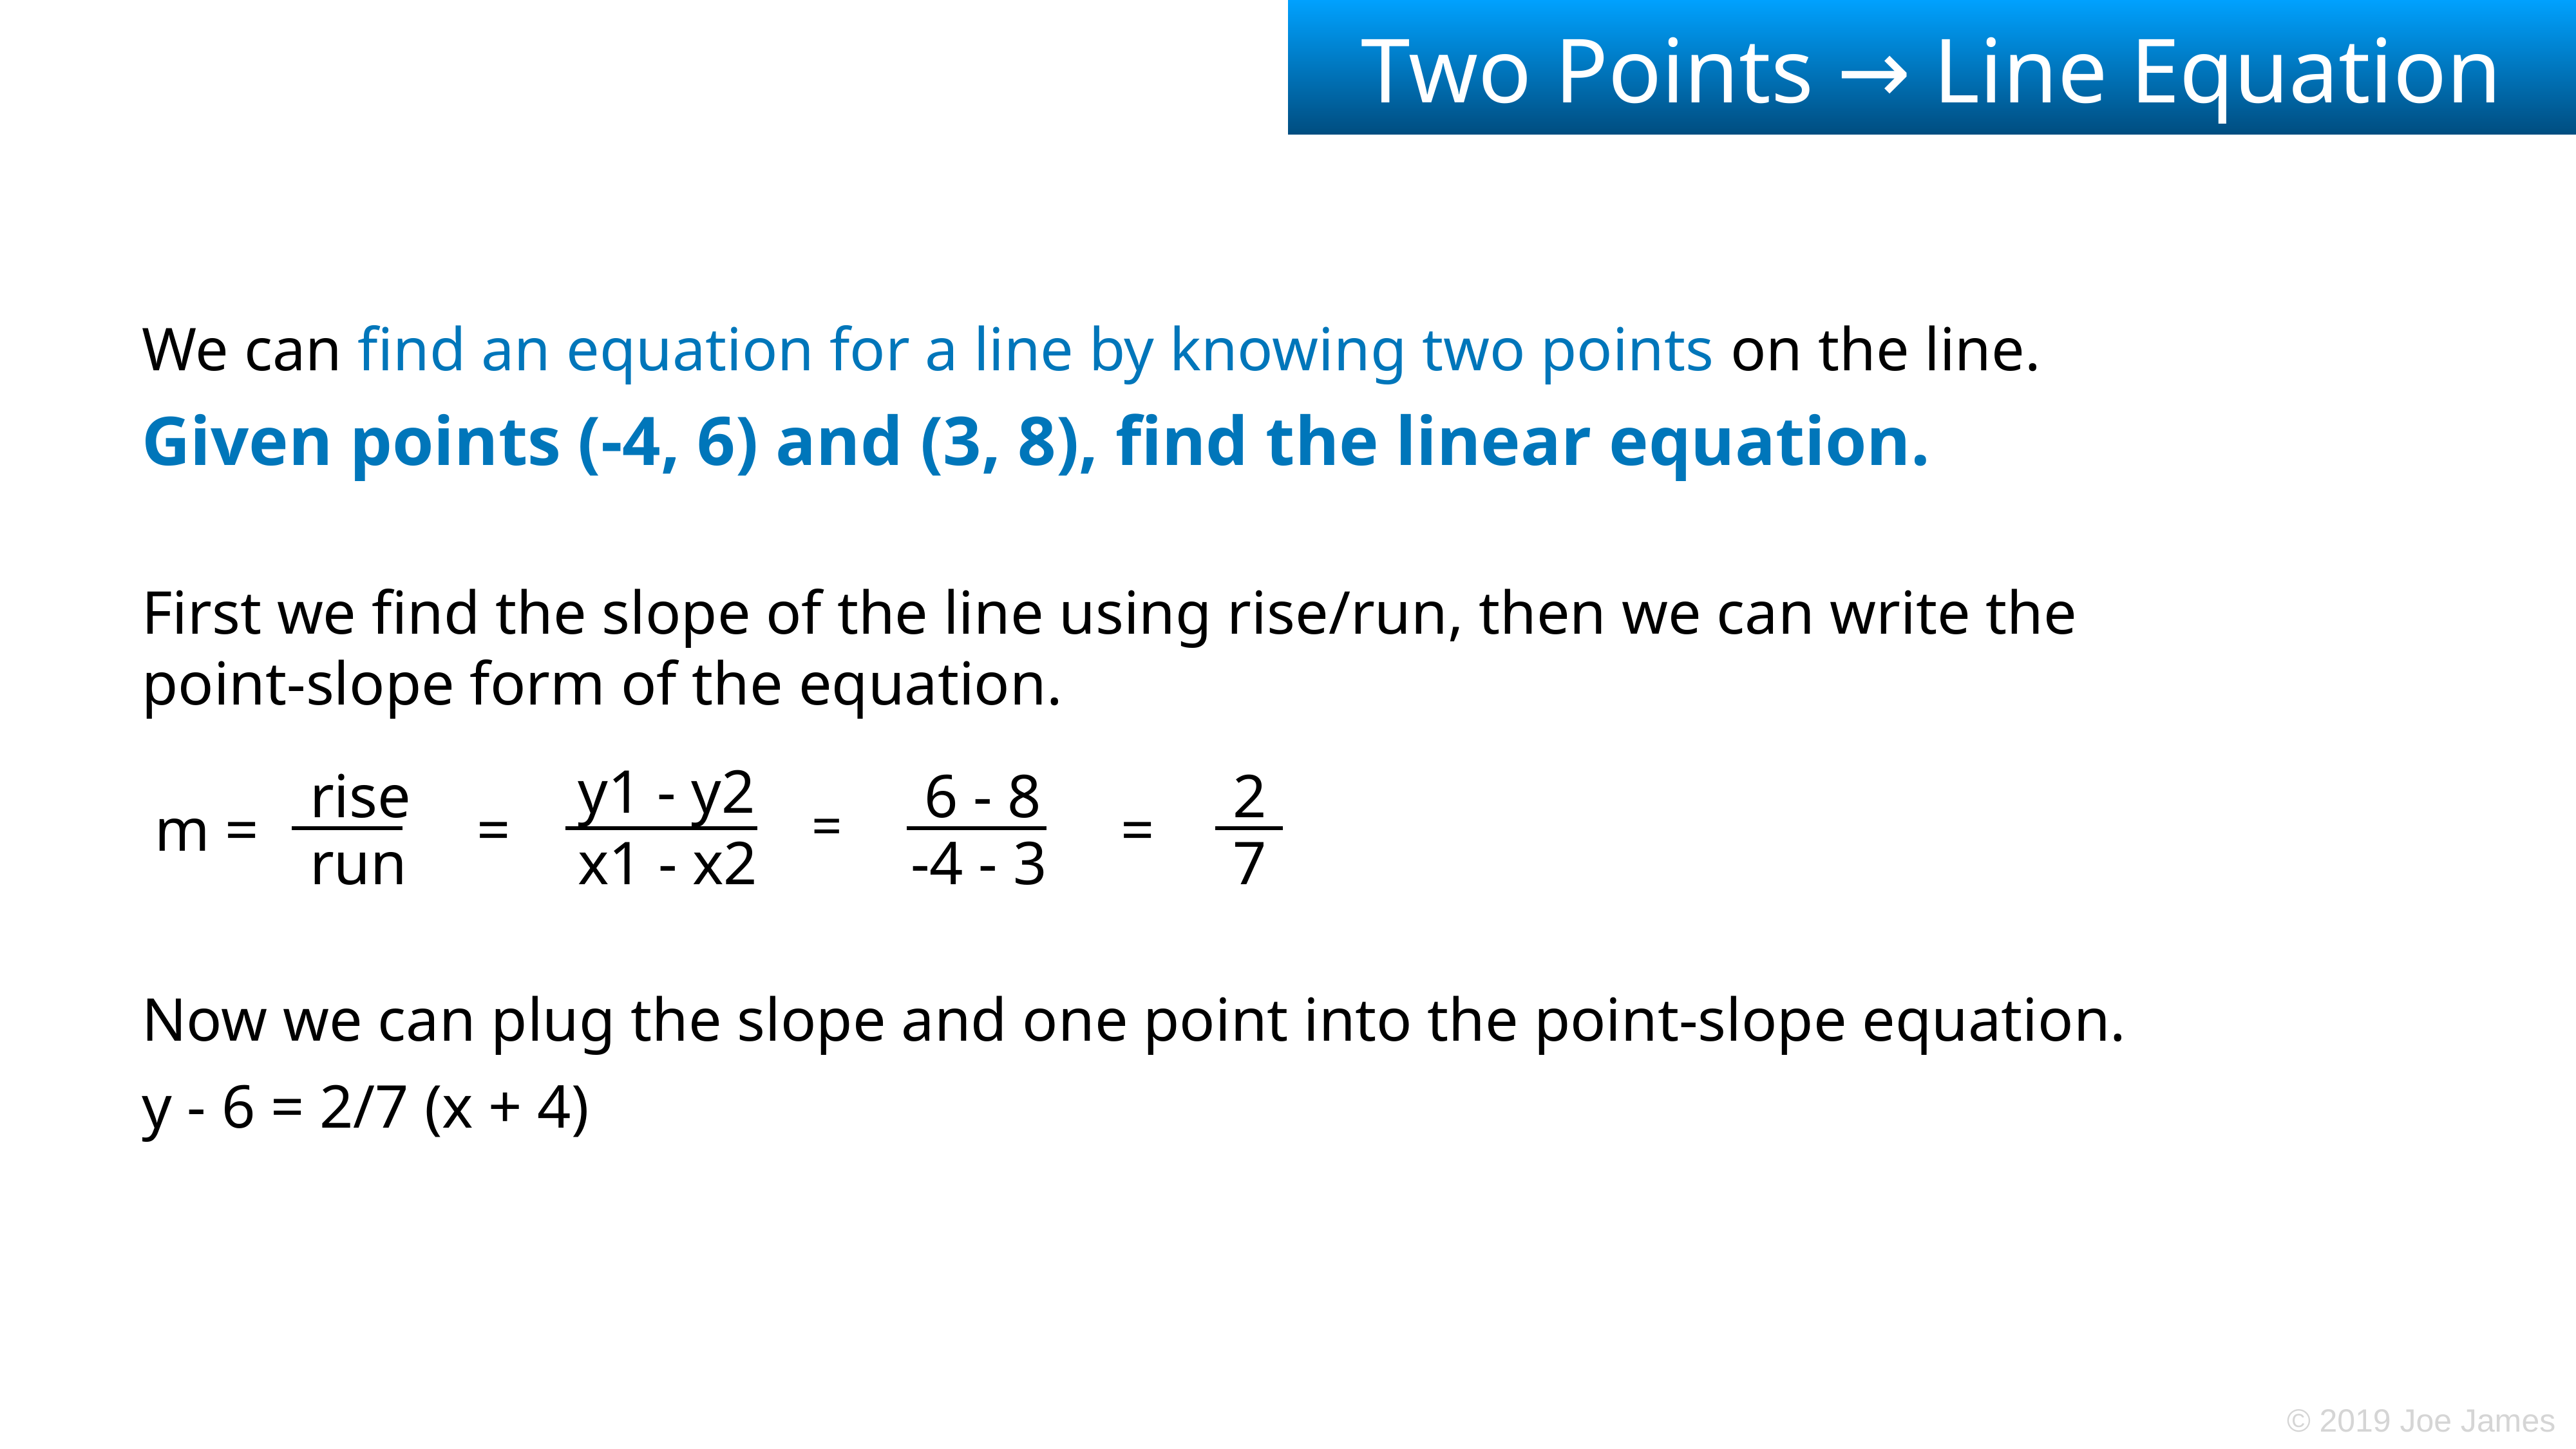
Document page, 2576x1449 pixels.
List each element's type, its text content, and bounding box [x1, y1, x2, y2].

text_box -4 - 3 [905, 820, 1097, 902]
text_box = [471, 786, 551, 868]
text_box 7 [1227, 820, 1318, 902]
text_box run [304, 820, 476, 902]
text_box y1 - y2 [573, 748, 790, 831]
text_box rise [304, 753, 476, 820]
text_box 2 [1227, 753, 1338, 835]
text_box Now we can plug the slope and one point into the point-slope equation. y - 6 = 2/7 (x + 4) [137, 976, 2238, 1146]
text_box x1 - x2 [573, 820, 784, 902]
title Two Points → Line Equation [1287, 0, 2576, 135]
text_box = [1115, 786, 1195, 868]
text_box We can find an equation for a line by knowing two points on the line. Given points (-4, 6) and (3, 8), find the linear equation. First we find the slope of the line using rise/run, then we can write the point-slope form of the equation. [137, 305, 2238, 723]
text_box 6 - 8 [918, 753, 1110, 835]
text_box m = [149, 786, 297, 868]
text_box = [806, 786, 886, 862]
